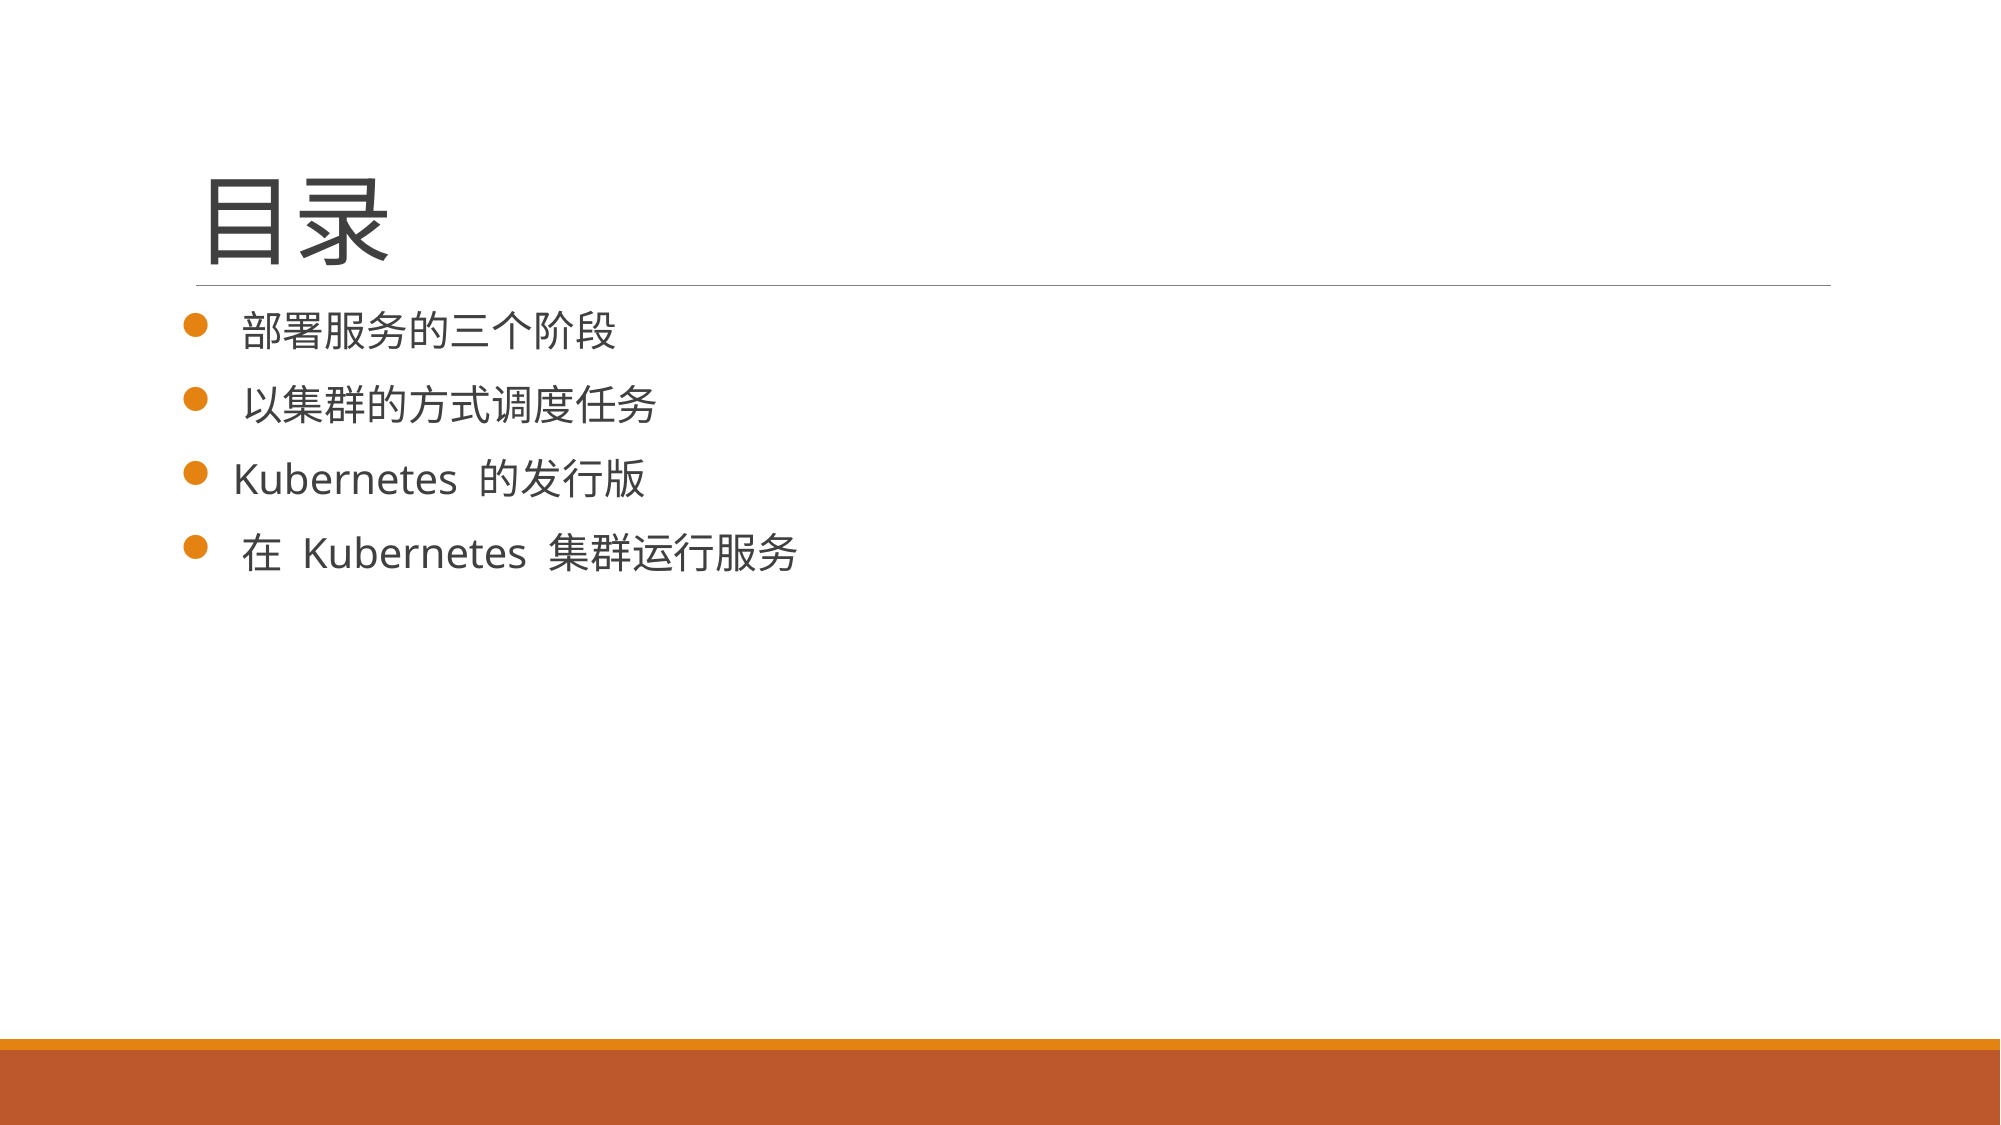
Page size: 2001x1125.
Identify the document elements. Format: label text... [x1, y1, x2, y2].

title 目录 [180, 47, 1830, 285]
list 部署服务的三个阶段 以集群的方式调度任务 Kubernetes 的发行版 在 Kubernetes 集群运行服务 [180, 302, 1830, 963]
